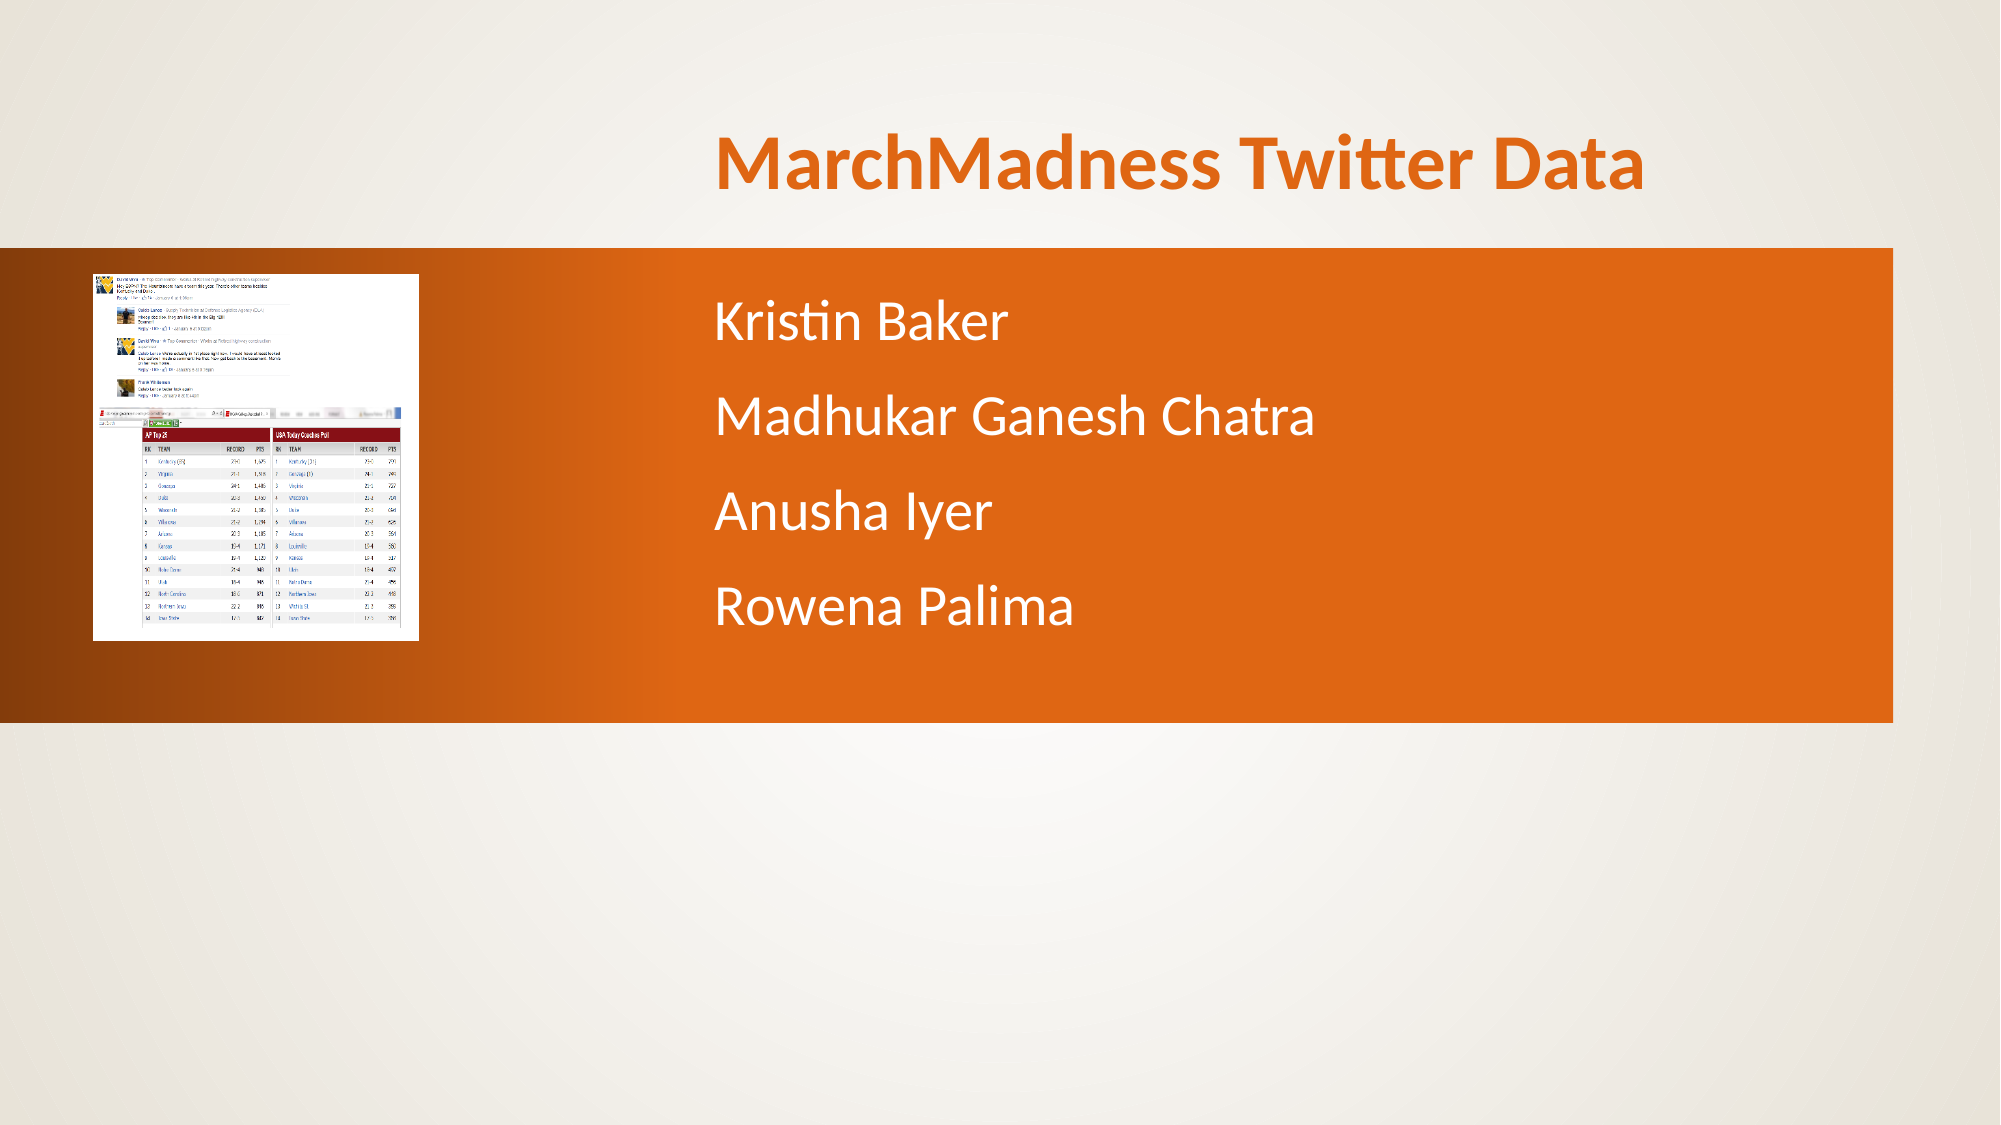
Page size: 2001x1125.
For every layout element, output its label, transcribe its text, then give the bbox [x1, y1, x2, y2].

picture [93, 274, 419, 641]
title MarchMadness Twitter Data [699, 113, 1863, 210]
list Kristin Baker Madhukar Ganesh Chatra Anusha Iyer Rowena Palima [699, 274, 1863, 706]
